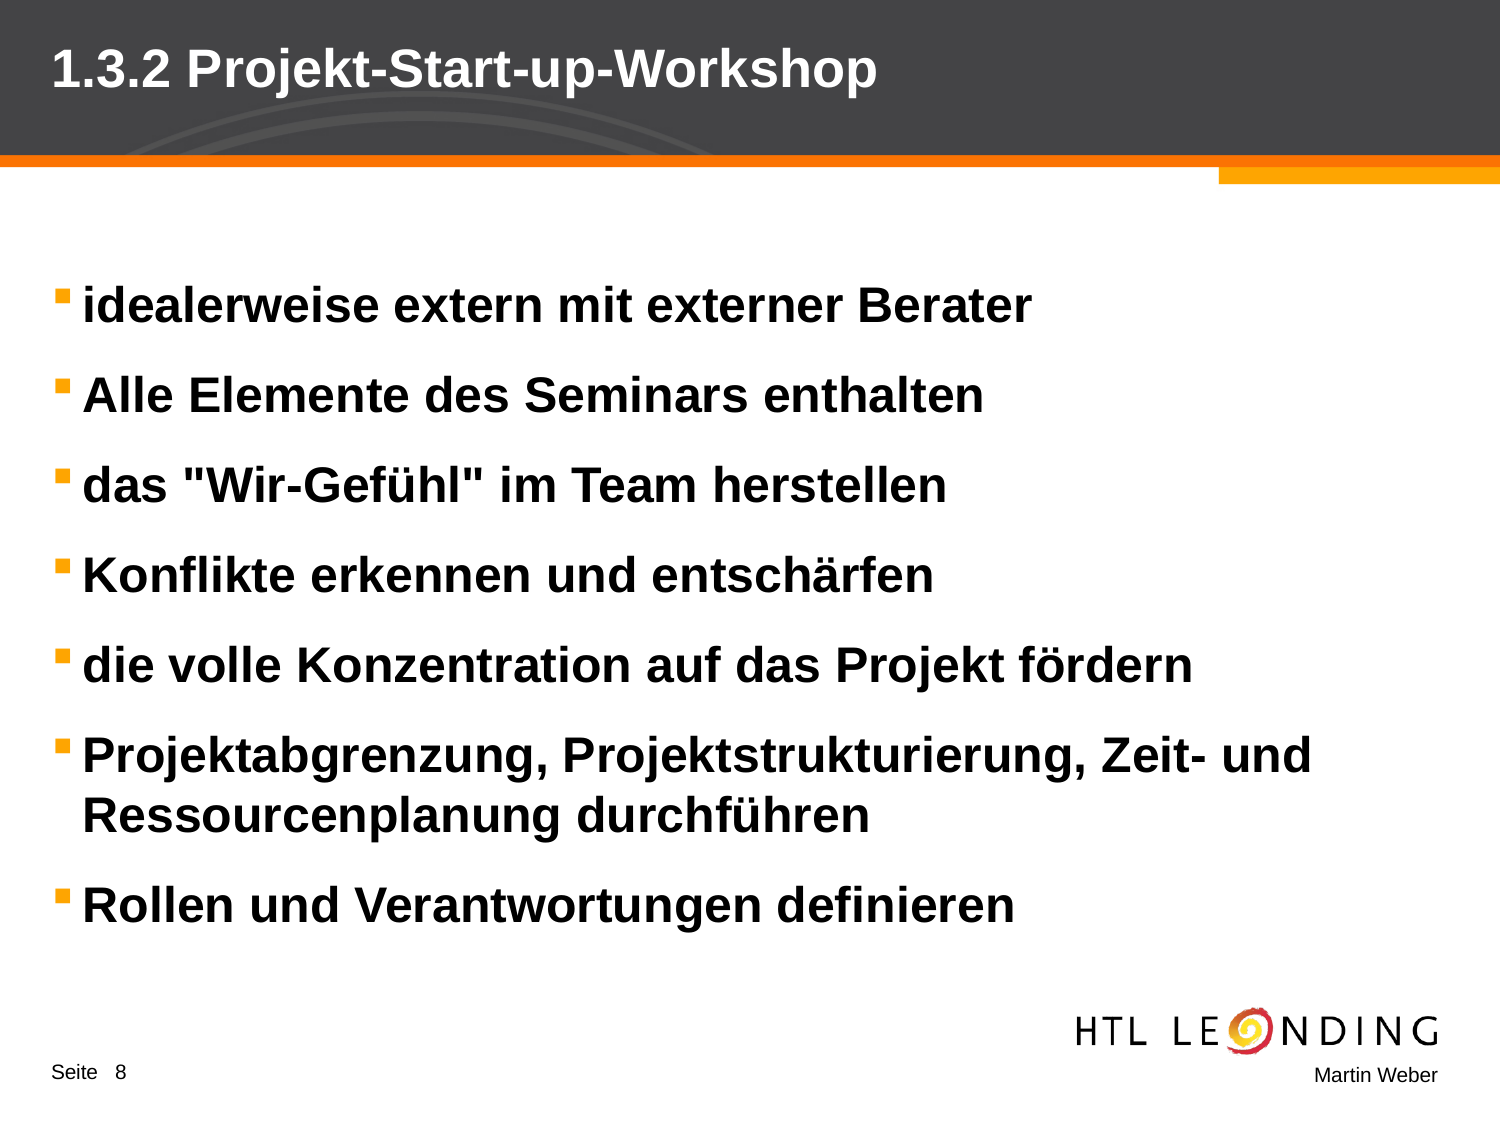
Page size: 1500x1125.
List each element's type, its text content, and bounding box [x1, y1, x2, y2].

footer Seite 8 [35, 1051, 257, 1093]
picture [0, 0, 1500, 1125]
list idealerweise extern mit externer Berater Alle Elemente des Seminars enthalten das "Wir-Gefühl" im Team herstellen Konflikte erkennen und entschärfen die volle Konzentration auf das Projekt fördern Projektabgrenzung, Projektstrukturierung, Zeit- und Ressourcenplanung durchführen Rollen und Verantwortungen definieren [51, 264, 1451, 986]
title 1.3.2 Projekt-Start-up-Workshop [51, 19, 961, 119]
